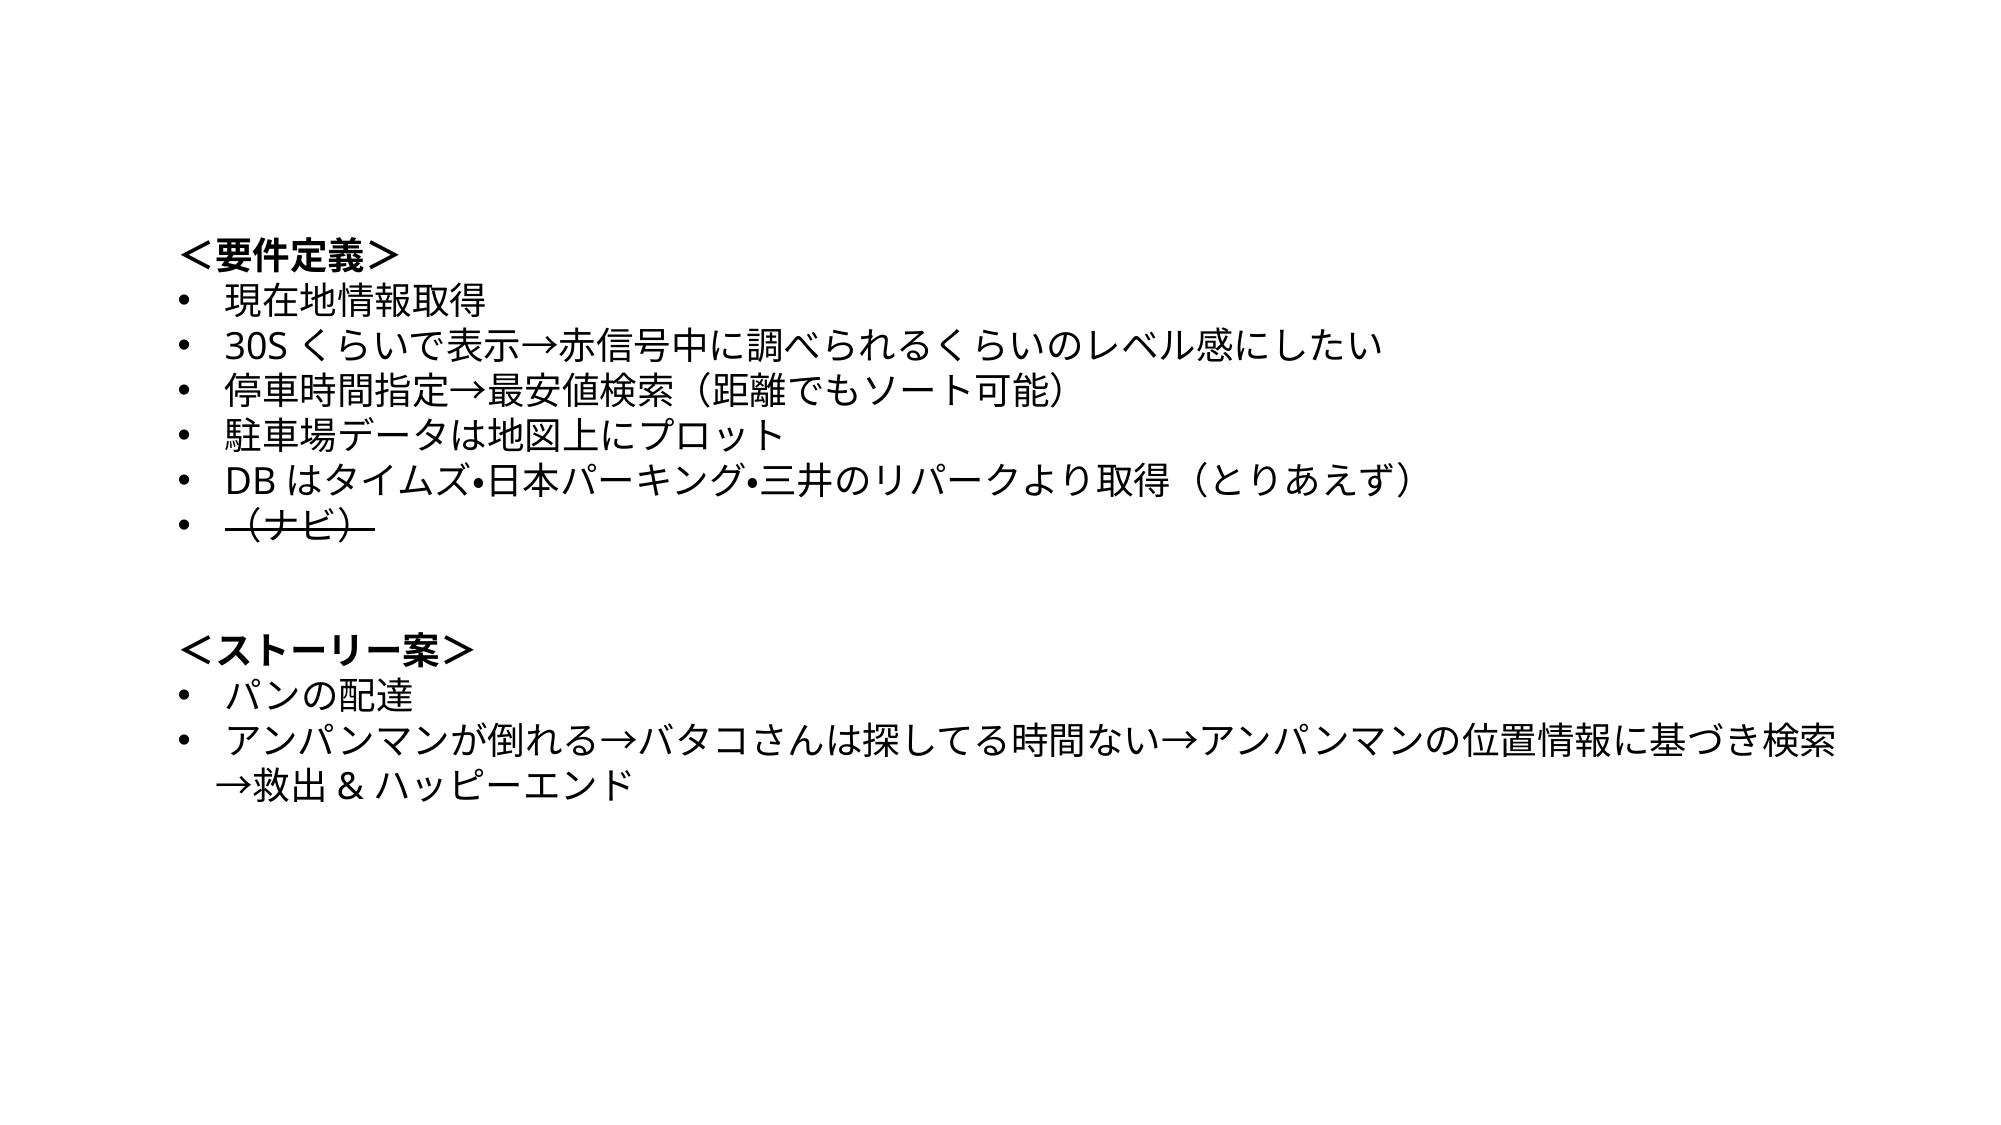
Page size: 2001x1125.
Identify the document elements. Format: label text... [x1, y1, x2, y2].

text_box ＜要件定義＞ 現在地情報取得 30Sくらいで表示→赤信号中に調べられるくらいのレベル感にしたい 停車時間指定→最安値検索（距離でもソート可能） 駐車場データは地図上にプロット DBはタイムズ・日本パーキング・三井のリパークより取得（とりあえず） （ナビ） [162, 224, 1893, 555]
text_box ＜ストーリー案＞ パンの配達 アンパンマンが倒れる→バタコさんは探してる時間ない→アンパンマンの位置情報に基づき検索 →救出&ハッピーエンド [162, 619, 1893, 815]
